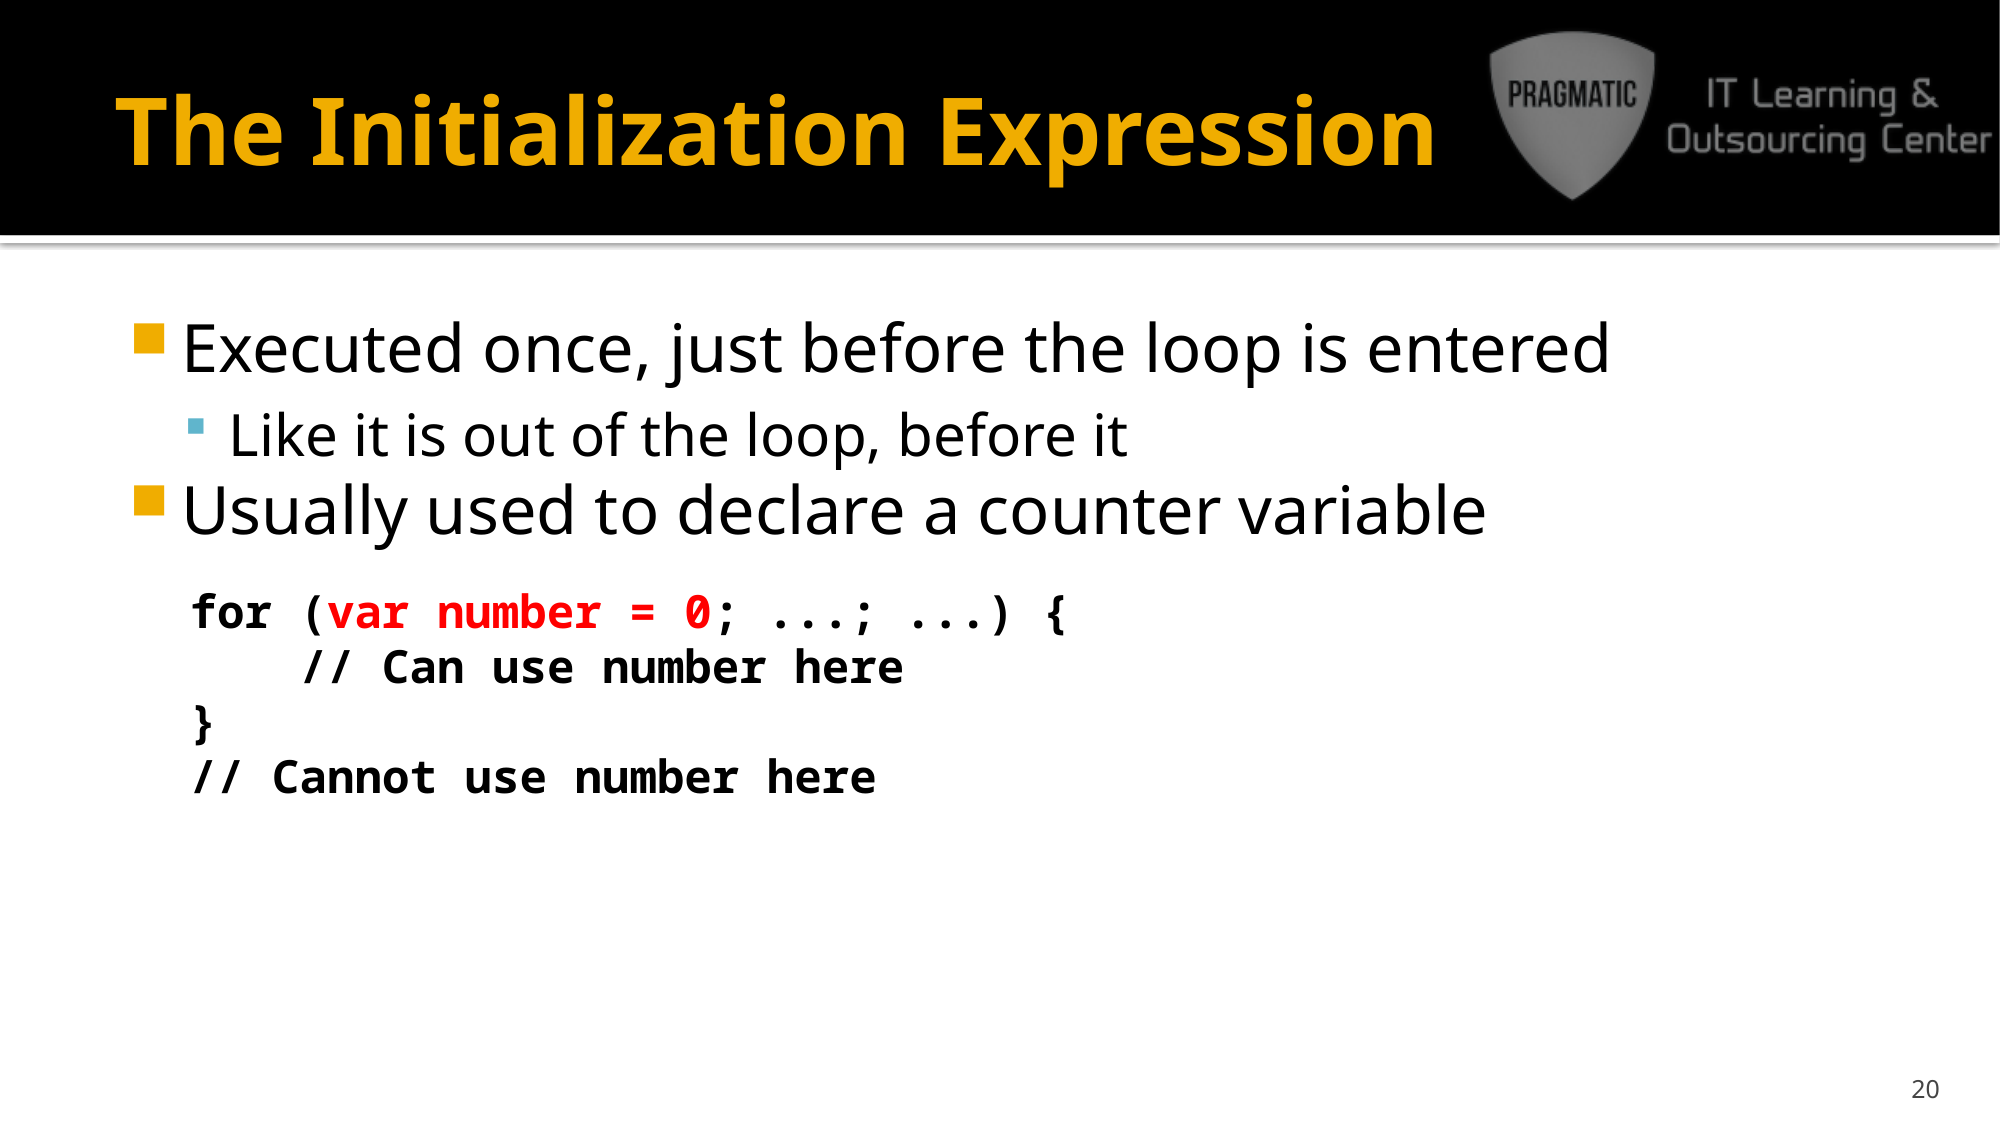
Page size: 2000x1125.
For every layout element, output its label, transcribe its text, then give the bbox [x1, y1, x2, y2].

slide_number 20 [1794, 1062, 1955, 1108]
text_box for (var number = 0; ...; ...) { // Can use number here } // Cannot use number here [174, 574, 1416, 810]
list Executed once, just before the loop is entered Like it is out of the loop, before it Usually used to declare a counter variable [99, 291, 1900, 1050]
picture [1484, 24, 2000, 207]
title The Initialization Expression [99, 25, 1475, 231]
